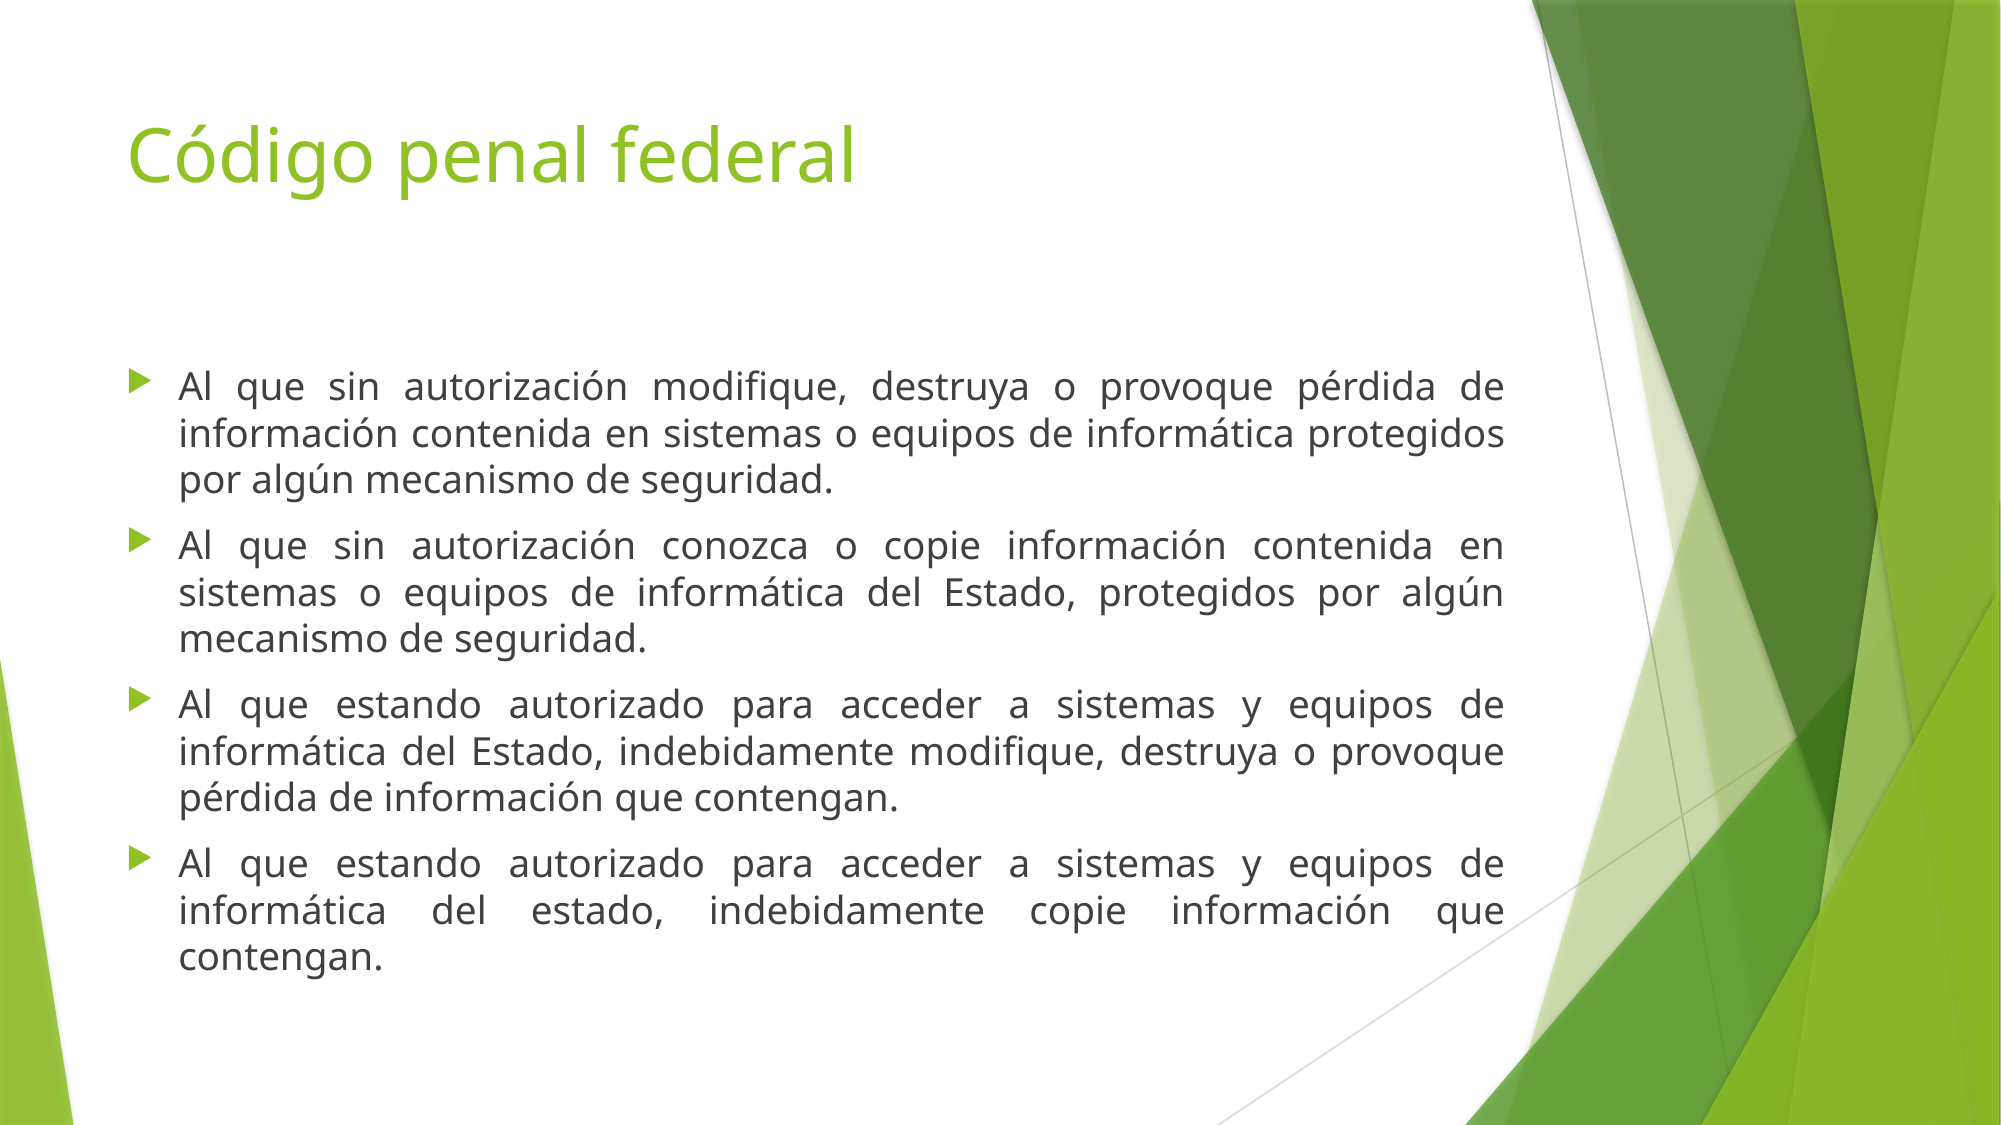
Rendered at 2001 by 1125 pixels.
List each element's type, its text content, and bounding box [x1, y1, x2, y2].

list Al que sin autorización modifique, destruya o provoque pérdida de información contenida en sistemas o equipos de informática protegidos por algún mecanismo de seguridad. Al que sin autorización conozca o copie información contenida en sistemas o equipos de informática del Estado, protegidos por algún mecanismo de seguridad. Al que estando autorizado para acceder a sistemas y equipos de informática del Estado, indebidamente modifique, destruya o provoque pérdida de información que contengan. Al que estando autorizado para acceder a sistemas y equipos de informática del estado, indebidamente copie información que contengan. [111, 354, 1522, 992]
title Código penal federal [111, 99, 1522, 317]
